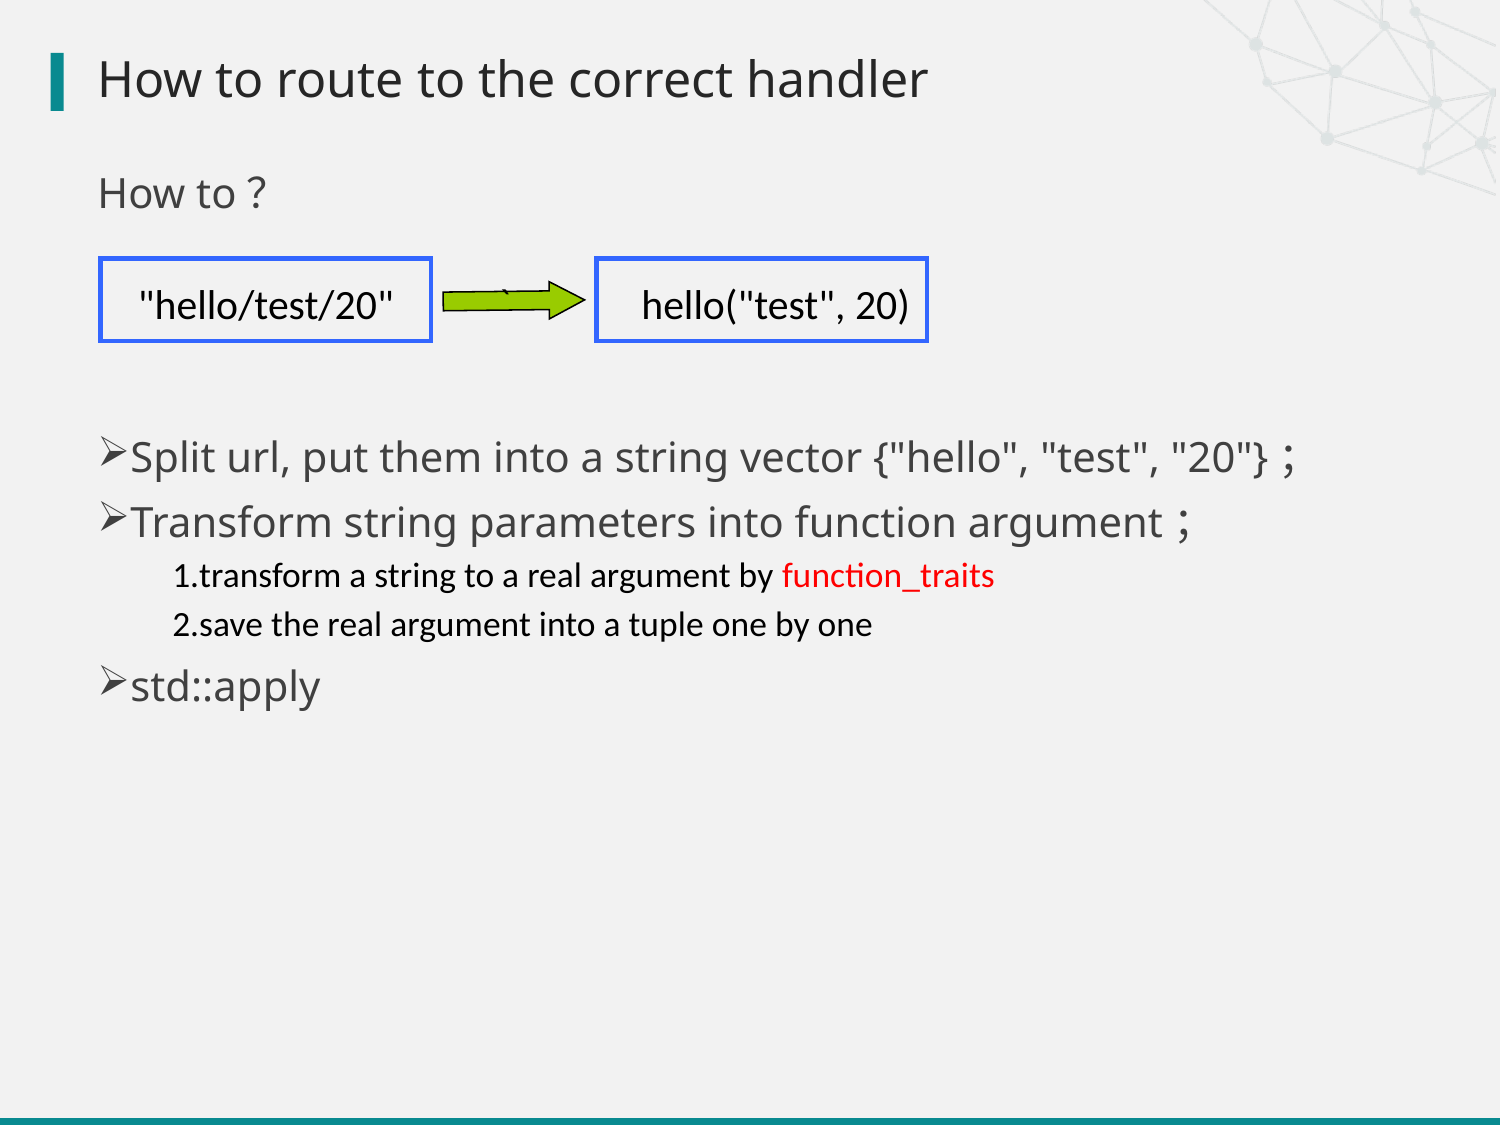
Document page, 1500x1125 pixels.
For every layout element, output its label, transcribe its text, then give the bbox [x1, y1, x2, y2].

text_box "hello/test/20" [123, 270, 409, 336]
text_box ` [443, 281, 585, 319]
text_box [100, 258, 432, 342]
text_box hello("test", 20) [626, 270, 926, 336]
list How to？ Split url, put them into a string vector {"hello", "test", "20"}； Transform string parameters into function argument； transform a string to a real argument by function_traits save the real argument into a tuple one by one std::apply [82, 165, 1457, 1018]
picture [0, 1118, 1500, 1125]
text_box [596, 258, 928, 342]
title How to route to the correct handler [82, 46, 1185, 117]
